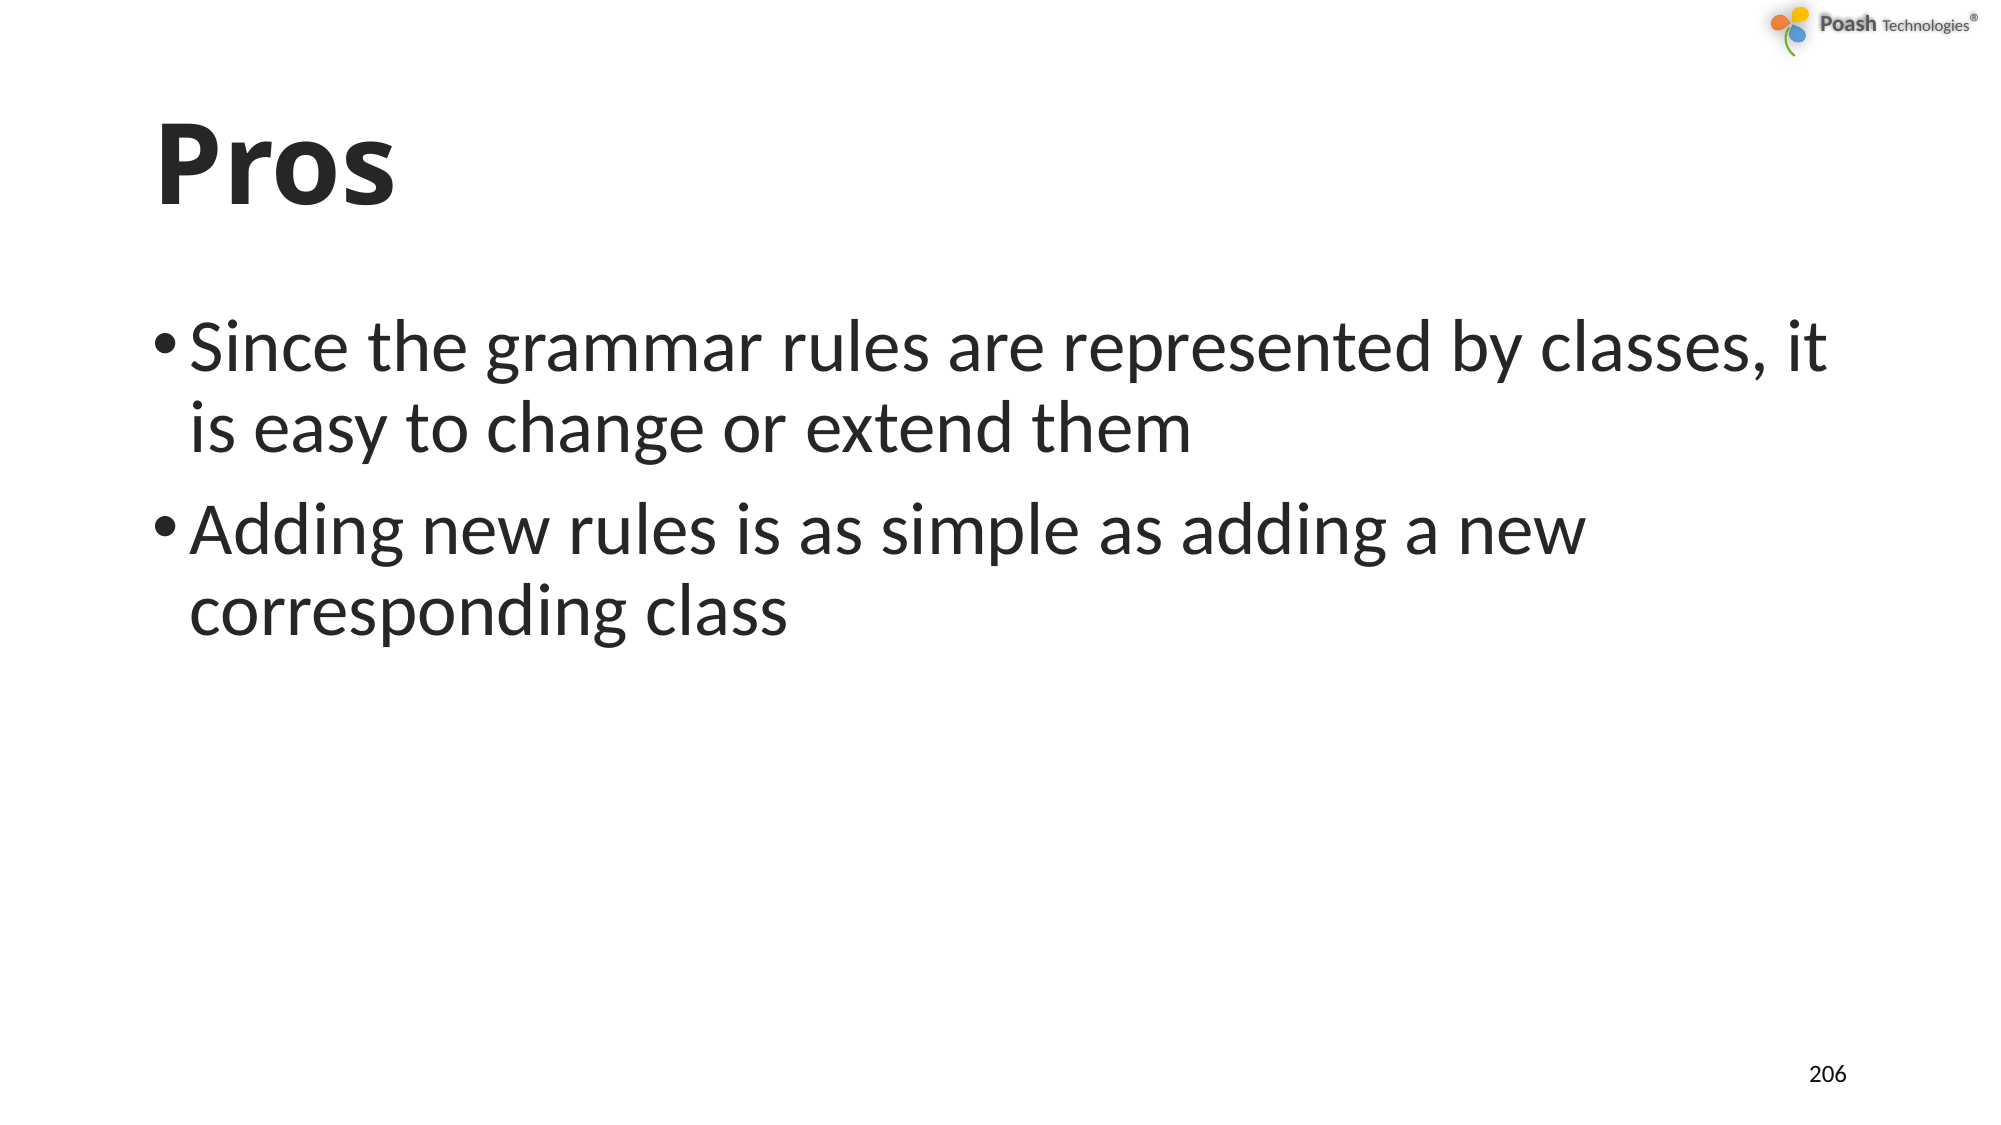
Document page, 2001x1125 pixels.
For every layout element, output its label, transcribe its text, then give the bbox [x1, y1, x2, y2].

title Pros [137, 59, 1863, 278]
list Since the grammar rules are represented by classes, it is easy to change or extend them Adding new rules is as simple as adding a new corresponding class [137, 299, 1863, 1014]
slide_number 206 [1412, 1042, 1863, 1103]
